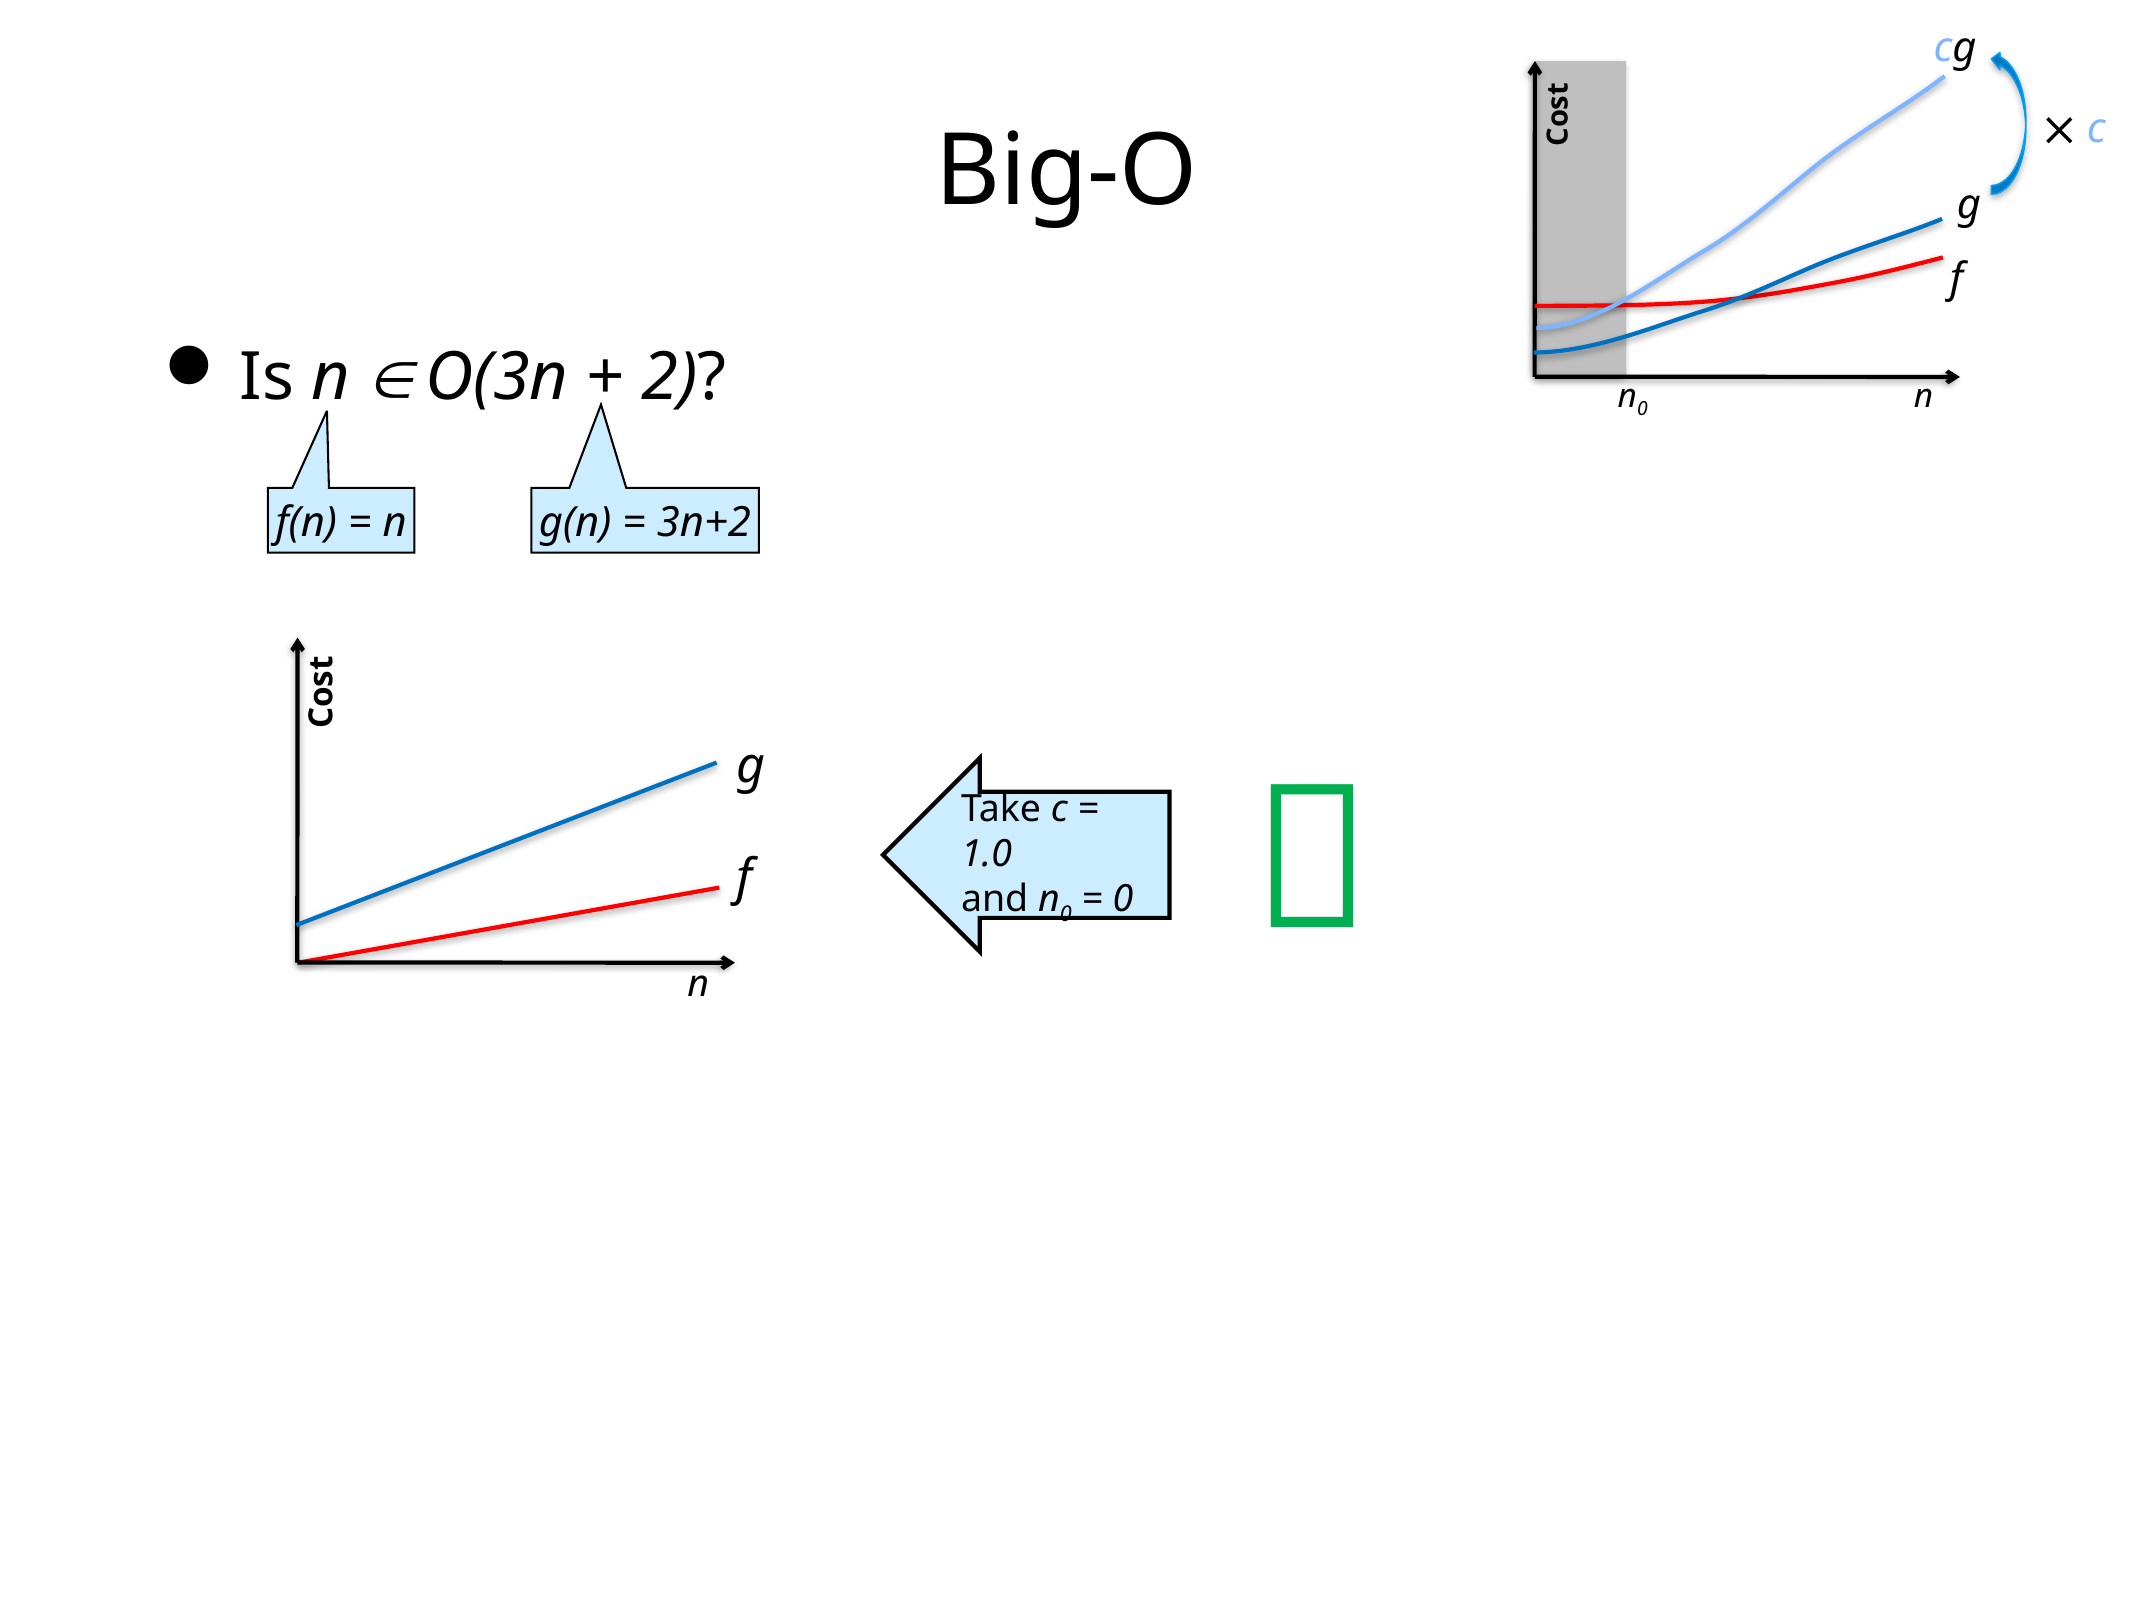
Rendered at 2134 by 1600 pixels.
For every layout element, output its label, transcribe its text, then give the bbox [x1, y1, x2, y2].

title Big-O [155, 41, 1525, 289]
text_box g(n) = 3n+2 [531, 404, 759, 553]
text_box n [672, 973, 724, 1012]
text_box [295, 760, 718, 928]
text_box f(n) = n [267, 410, 415, 553]
text_box n [672, 951, 724, 959]
text_box Take c = 1.0 and n0 = 0 [882, 758, 1170, 952]
text_box g [722, 724, 781, 800]
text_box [1530, 12, 2118, 423]
text_box f [721, 837, 768, 913]
text_box  [1237, 719, 1388, 975]
list Is n  O(3n + 2)? [155, 324, 1978, 1457]
text_box [307, 885, 720, 959]
text_box Cost [304, 641, 347, 744]
